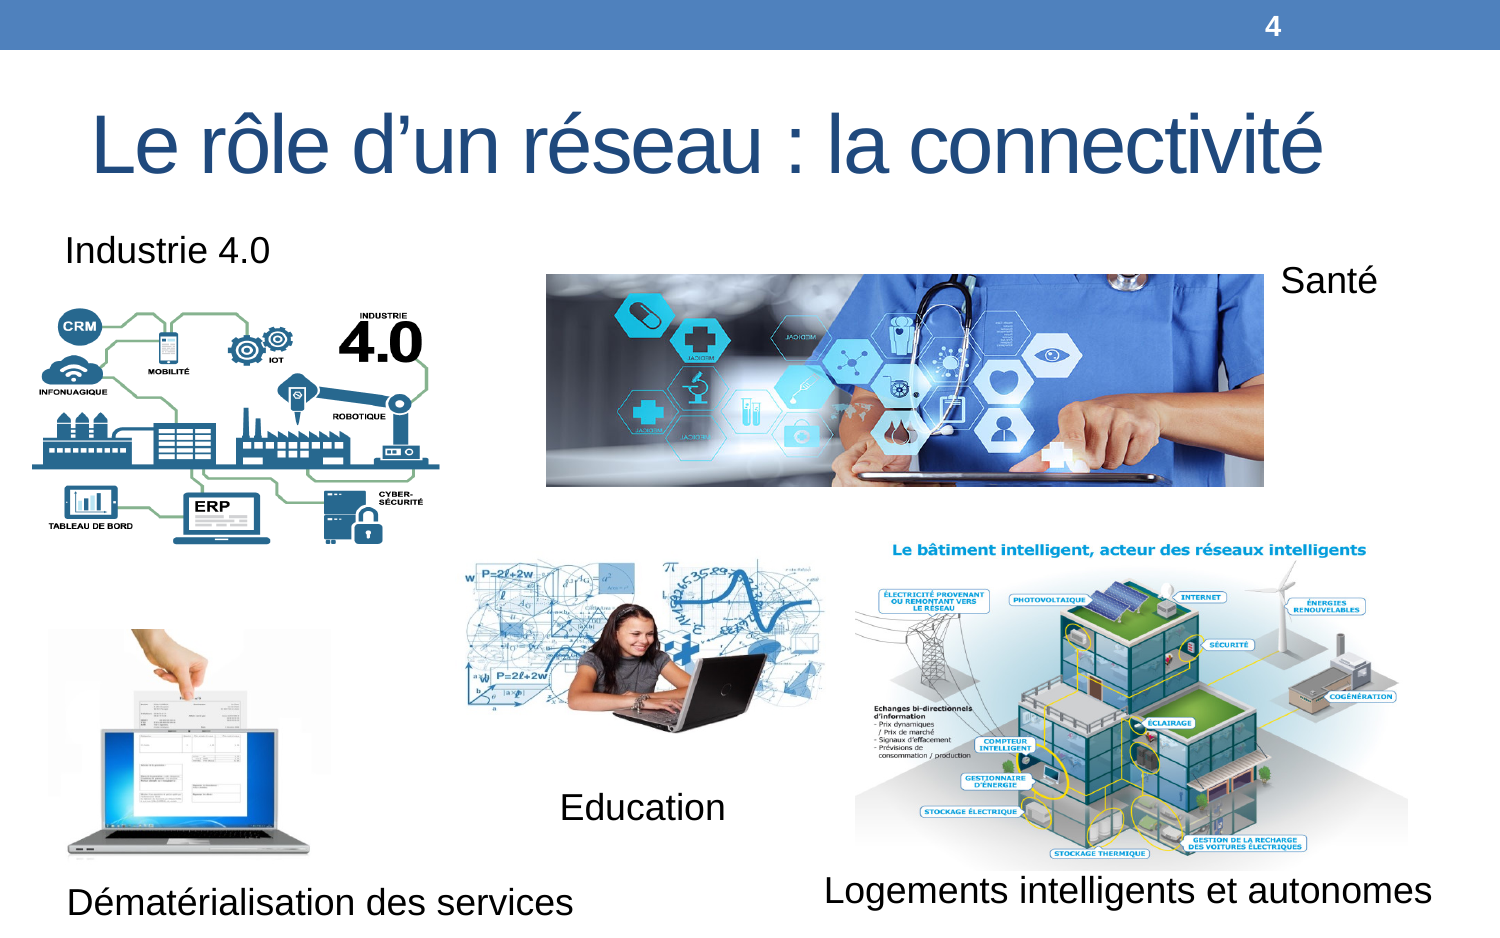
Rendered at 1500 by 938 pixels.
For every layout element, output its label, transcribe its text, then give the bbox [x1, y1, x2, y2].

picture [8, 284, 831, 735]
title Le rôle d’un réseau : la connectivité [75, 72, 1425, 209]
text_box Education [544, 775, 741, 836]
text_box Logements intelligents et autonomes [809, 858, 1449, 919]
text_box Dématérialisation des services [51, 870, 589, 931]
picture [854, 536, 1408, 871]
picture [545, 273, 1264, 487]
text_box Industrie 4.0 [49, 218, 286, 279]
slide_number 4 [1250, 2, 1425, 48]
text_box Santé [1265, 248, 1394, 309]
picture [48, 629, 331, 878]
